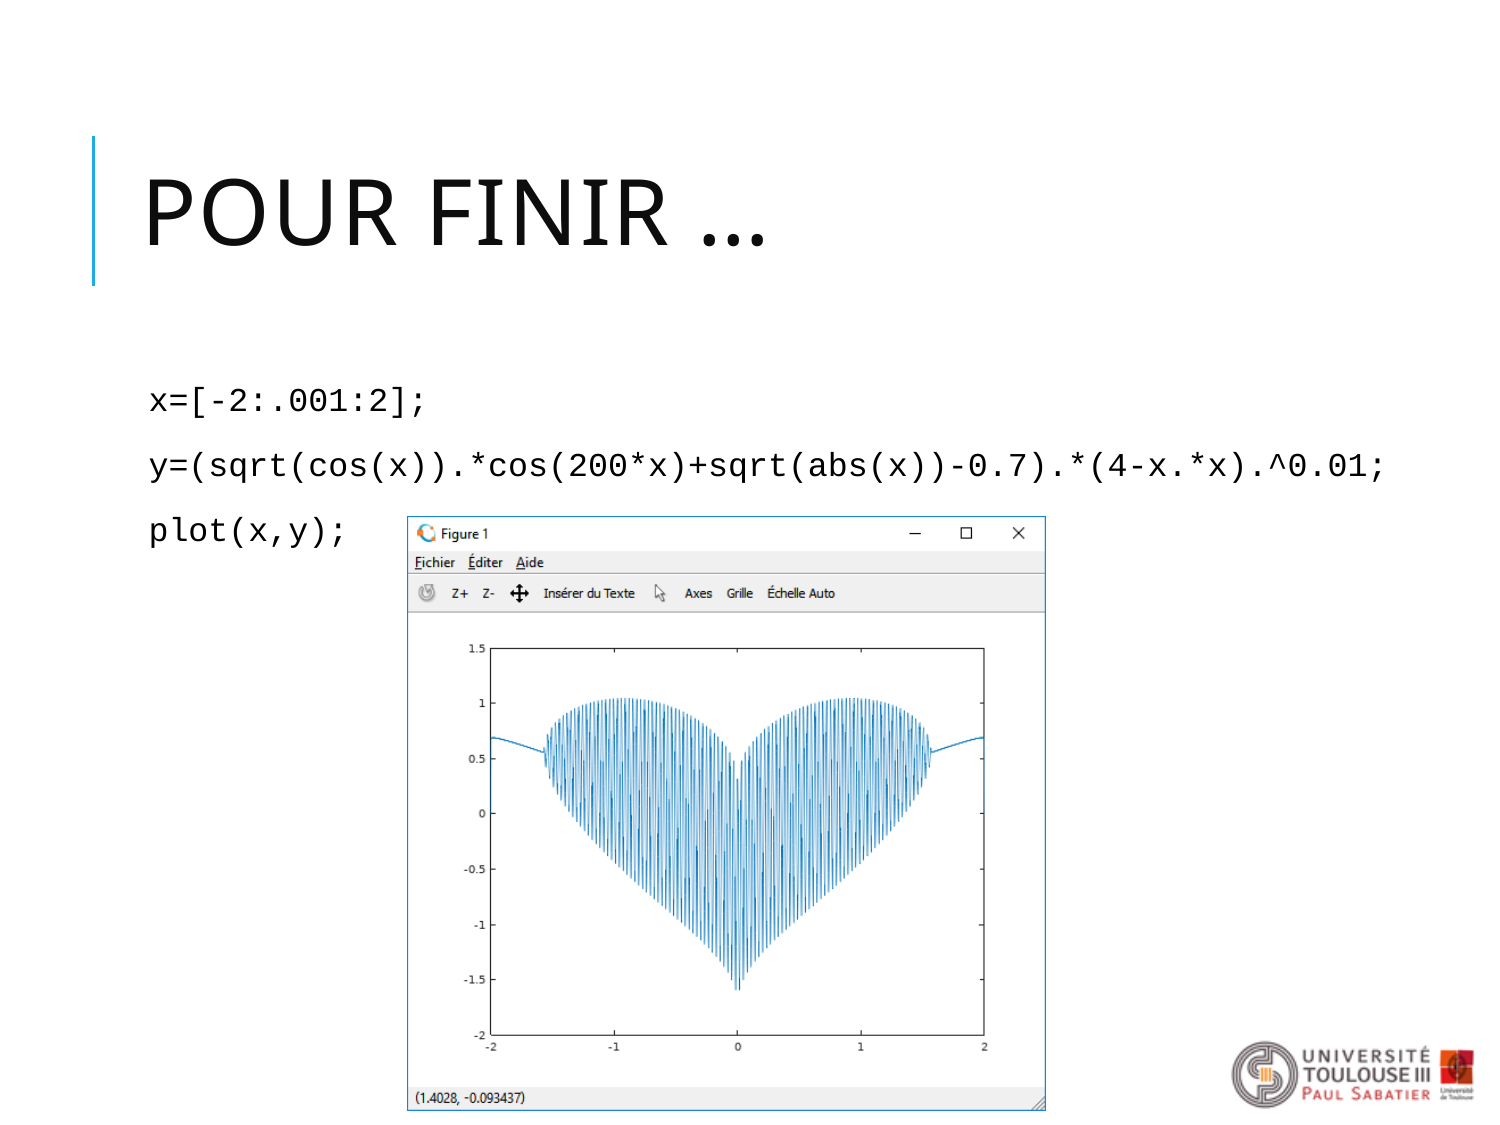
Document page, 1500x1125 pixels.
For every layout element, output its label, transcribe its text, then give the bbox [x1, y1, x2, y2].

picture [1222, 1030, 1482, 1117]
list x=[-2:.001:2]; y=(sqrt(cos(x)).*cos(200*x)+sqrt(abs(x))-0.7).*(4-x.*x).^0.01; plot(x,y); [126, 375, 1424, 1035]
title Pour Finir … [126, 96, 1322, 342]
picture [407, 516, 1046, 1111]
